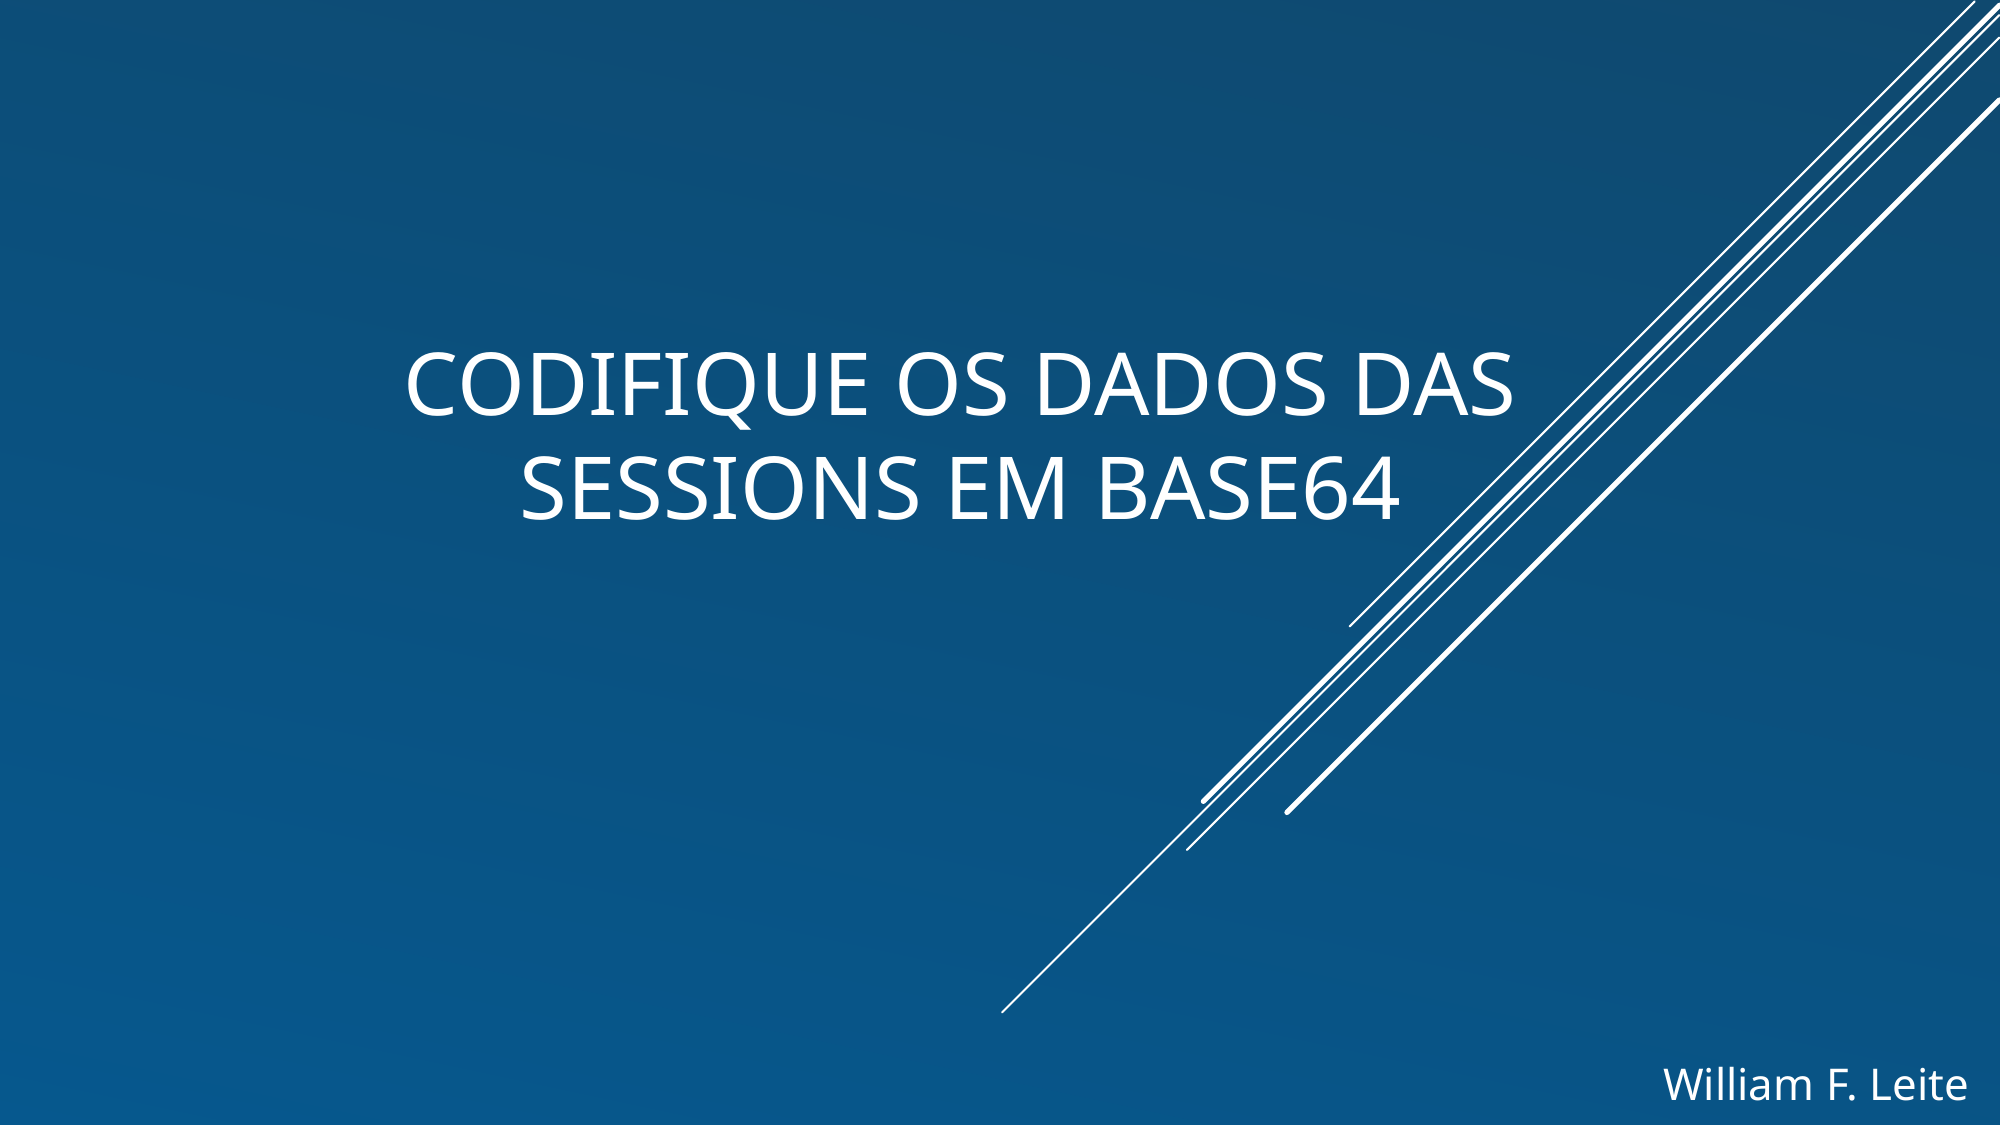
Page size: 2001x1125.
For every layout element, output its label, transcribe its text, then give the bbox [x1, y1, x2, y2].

title CODIFIQUE OS DADOS DAS SESSIONS EM BASE64 [331, 318, 1590, 545]
subtitle William F. Leite [1648, 1049, 2000, 1125]
